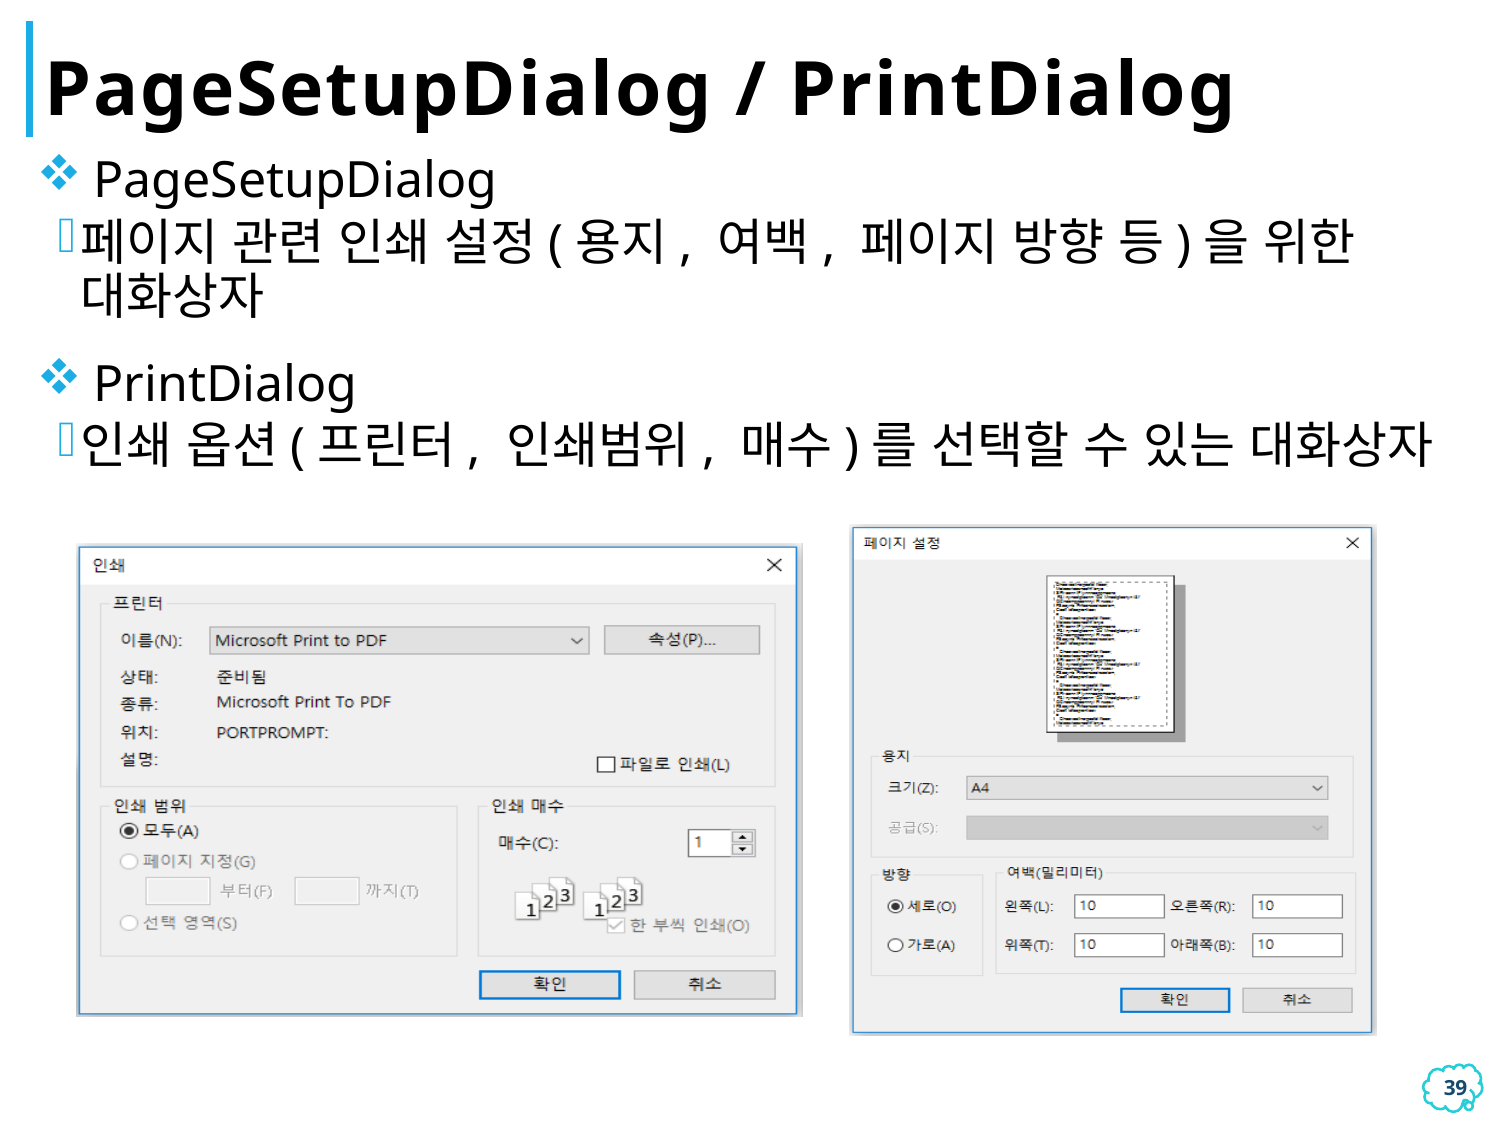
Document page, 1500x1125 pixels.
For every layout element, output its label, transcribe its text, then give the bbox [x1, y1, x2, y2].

slide_number 38 [1387, 1063, 1483, 1114]
picture [76, 543, 803, 1017]
picture [849, 524, 1377, 1036]
title PageSetupDialog / PrintDialog [29, 21, 1412, 138]
list PageSetupDialog 페이지 관련 인쇄 설정(용지, 여백, 페이지 방향 등)을 위한 대화상자 PrintDialog 인쇄 옵션(프린터, 인쇄범위, 매수)를 선택할 수 있는 대화상자 [29, 147, 1471, 1069]
